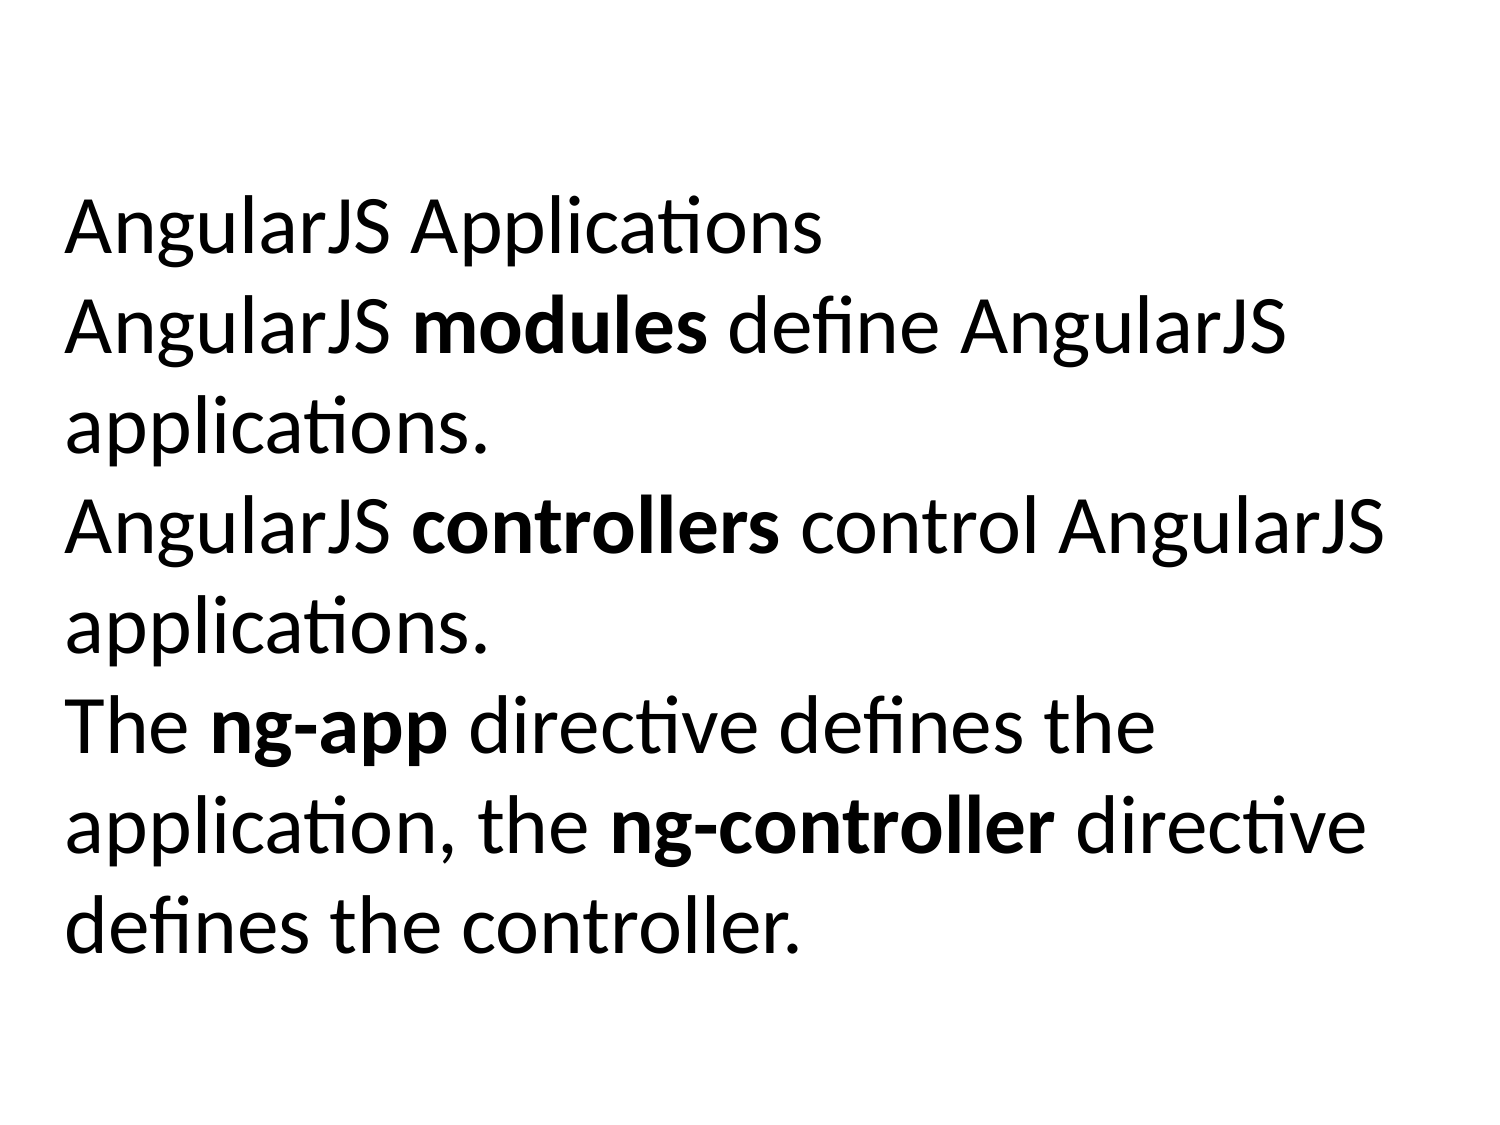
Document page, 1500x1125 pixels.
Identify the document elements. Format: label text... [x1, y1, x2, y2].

text_box AngularJS Applications AngularJS modules define AngularJS applications. AngularJS controllers control AngularJS applications. The ng-app directive defines the application, the ng-controller directive defines the controller. [49, 162, 1463, 978]
